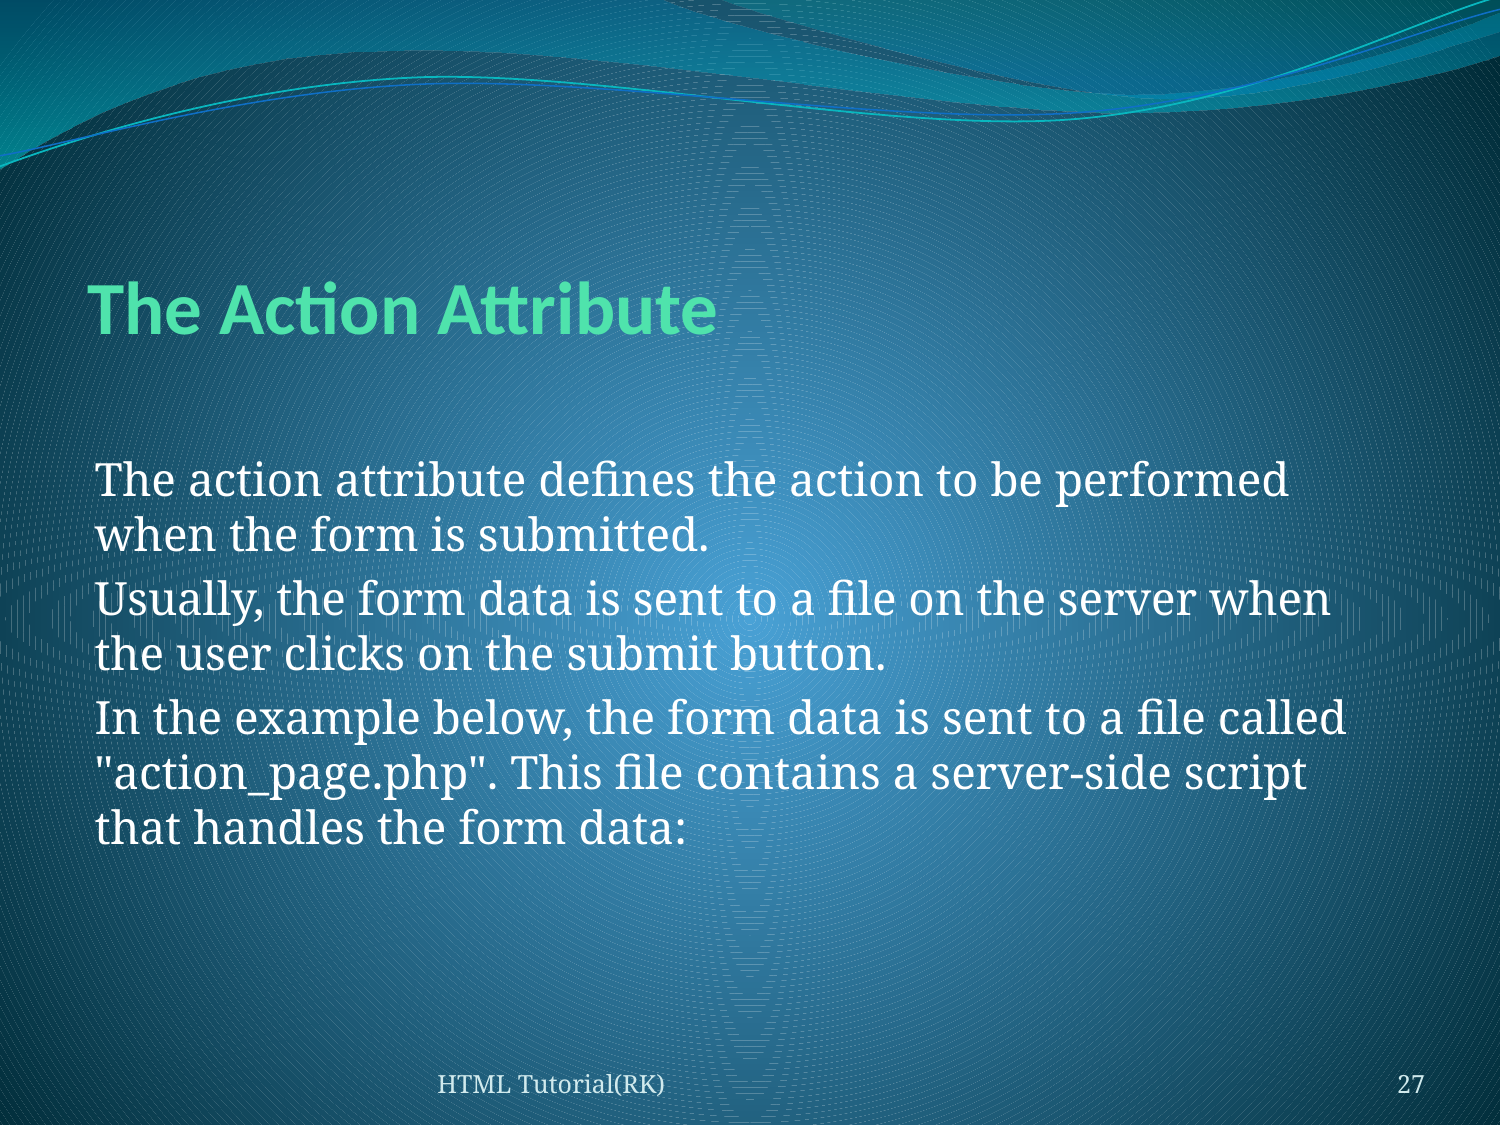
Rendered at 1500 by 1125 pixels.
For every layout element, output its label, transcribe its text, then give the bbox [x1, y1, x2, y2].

slide_number 27 [1299, 1042, 1425, 1103]
list The action attribute defines the action to be performed when the form is submitted. Usually, the form data is sent to a file on the server when the user clicks on the submit button. In the example below, the form data is sent to a file called "action_page.php". This file contains a server-side script that handles the form data: [86, 443, 1362, 973]
title The Action Attribute [86, 216, 1362, 440]
footer HTML Tutorial(RK) [437, 1042, 988, 1103]
